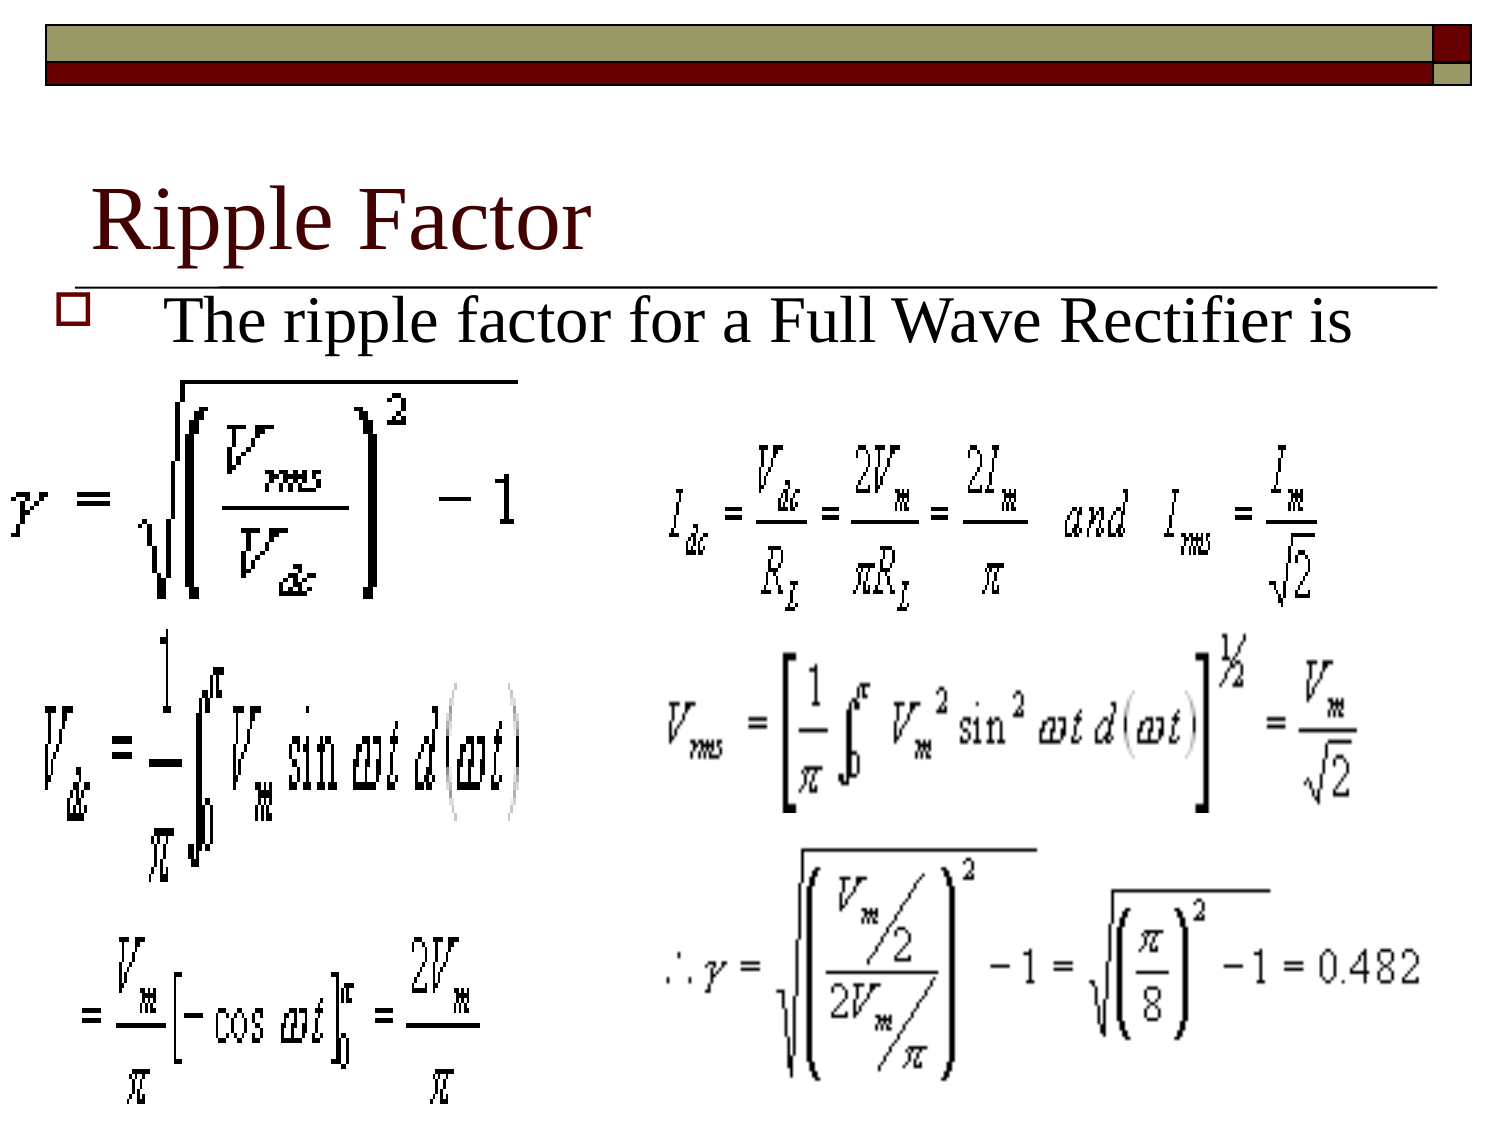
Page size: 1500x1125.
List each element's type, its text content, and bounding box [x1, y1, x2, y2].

picture [662, 424, 1363, 813]
list The ripple factor for a Full Wave Rectifier is given by [37, 174, 1413, 350]
picture [1, 362, 533, 1125]
picture [662, 837, 1426, 1088]
title Ripple Factor [75, 87, 1425, 275]
